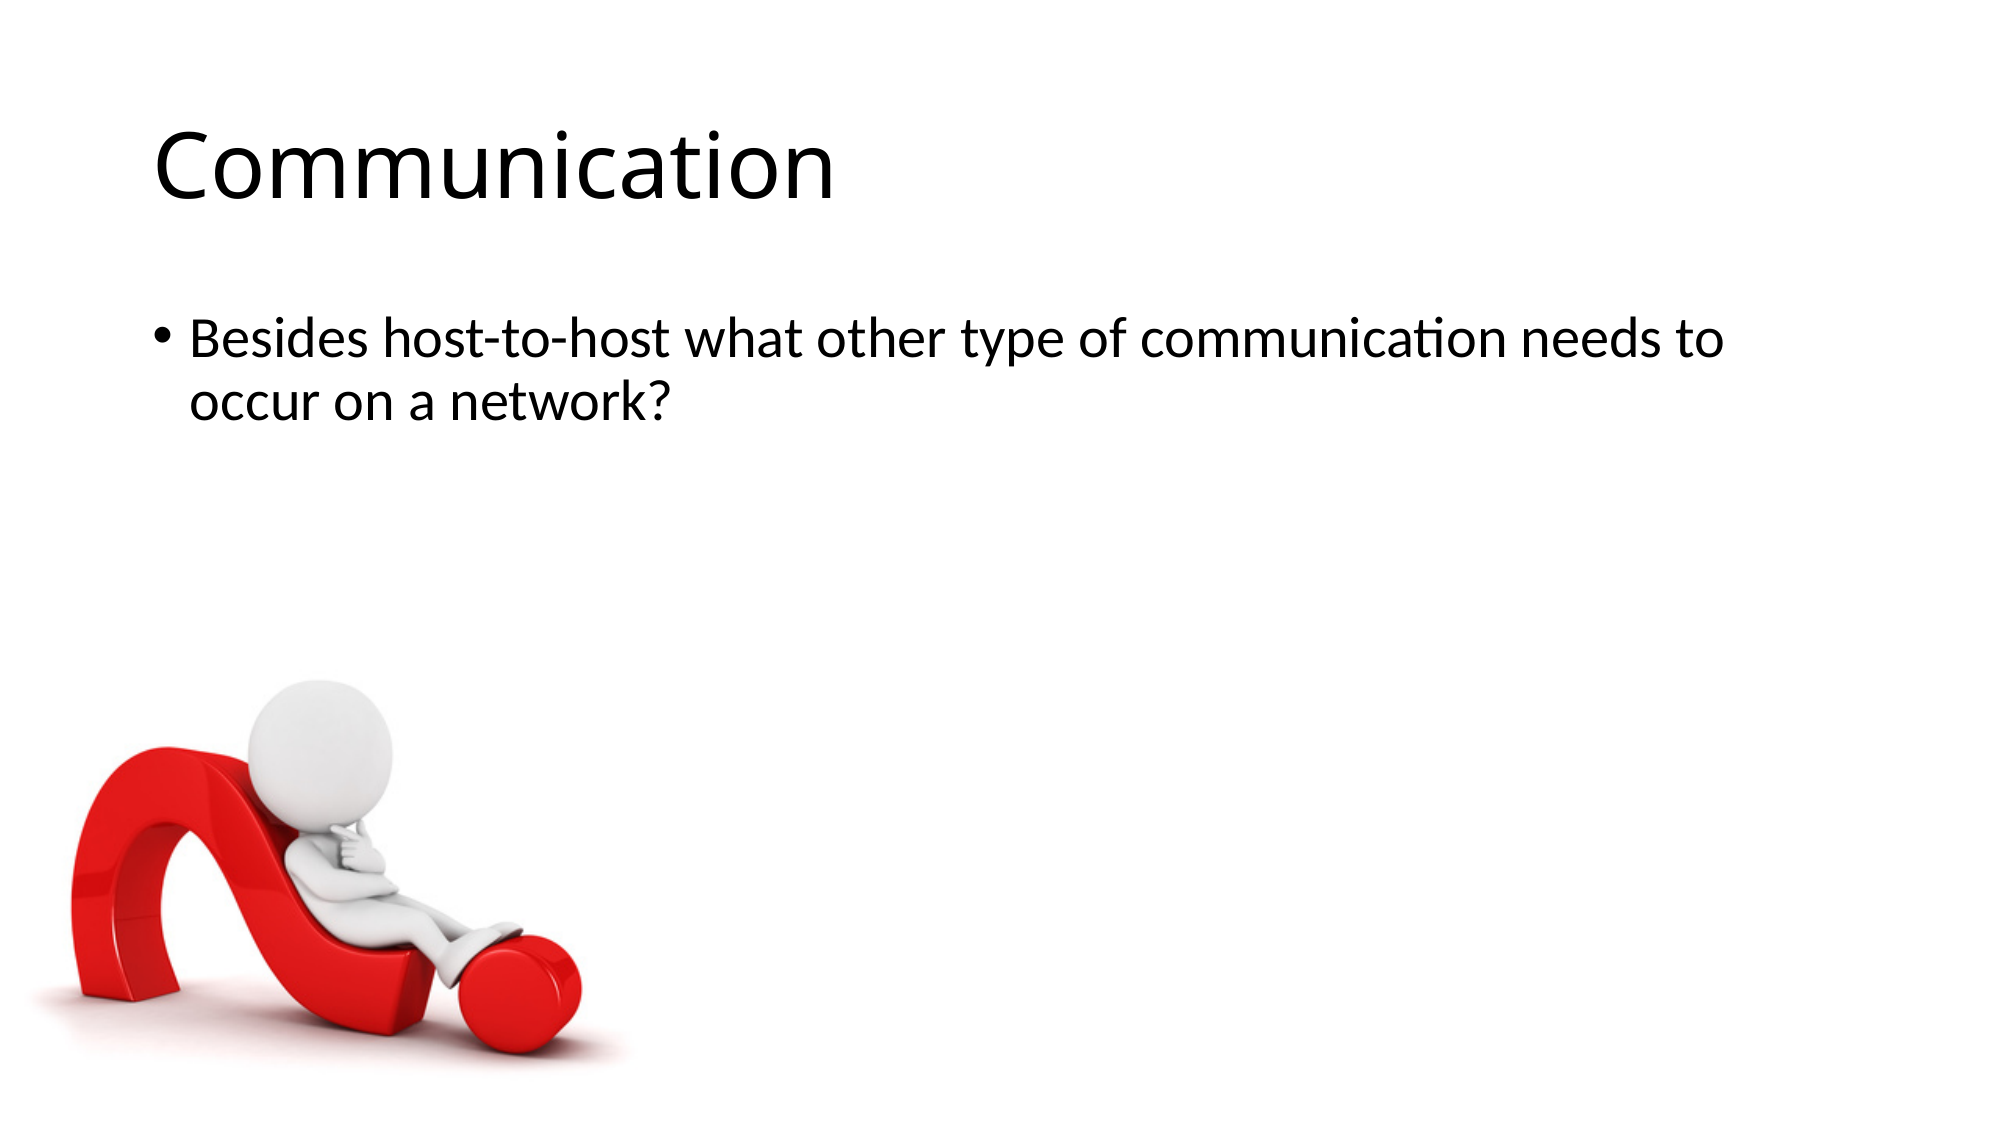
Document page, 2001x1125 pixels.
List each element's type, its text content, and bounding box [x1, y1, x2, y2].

picture [0, 656, 669, 1096]
title Communication [137, 59, 1863, 278]
list Besides host-to-host what other type of communication needs to occur on a network? [137, 299, 1863, 1014]
